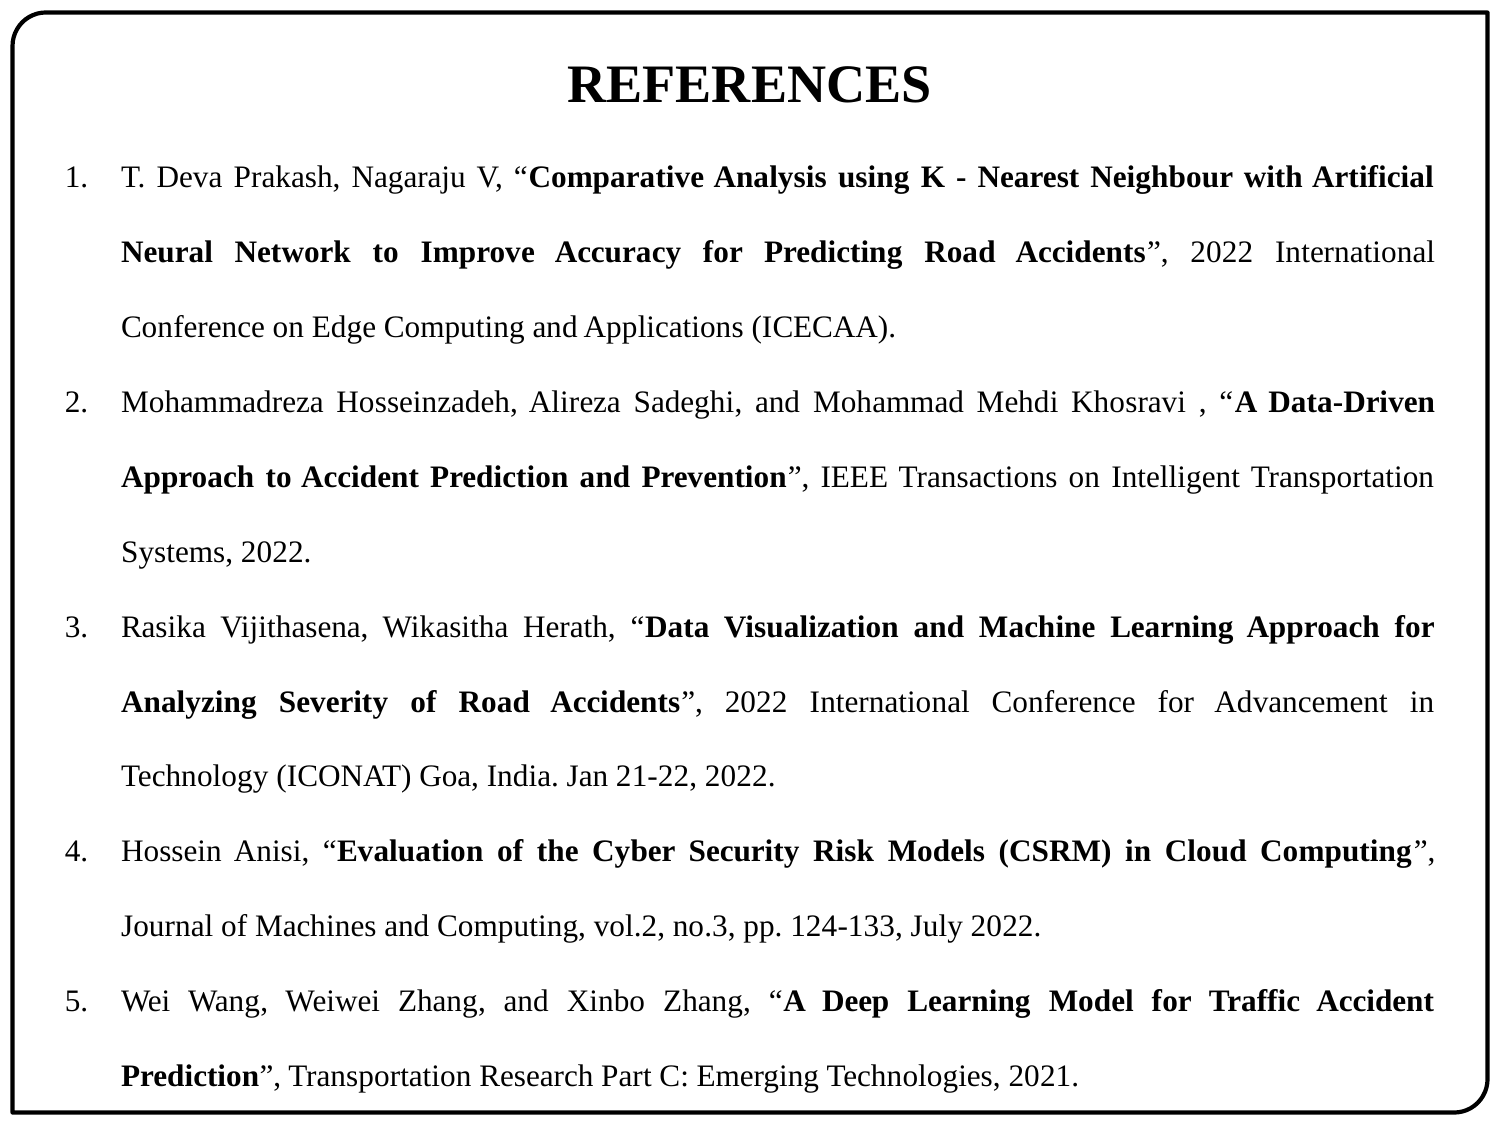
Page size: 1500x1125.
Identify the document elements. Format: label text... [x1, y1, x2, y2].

text_box T. Deva Prakash, Nagaraju V, “Comparative Analysis using K - Nearest Neighbour with Artificial Neural Network to Improve Accuracy for Predicting Road Accidents”, 2022 International Conference on Edge Computing and Applications (ICECAA). Mohammadreza Hosseinzadeh, Alireza Sadeghi, and Mohammad Mehdi Khosravi , “A Data-Driven Approach to Accident Prediction and Prevention”, IEEE Transactions on Intelligent Transportation Systems, 2022. Rasika Vijithasena, Wikasitha Herath, “Data Visualization and Machine Learning Approach for Analyzing Severity of Road Accidents”, 2022 International Conference for Advancement in Technology (ICONAT) Goa, India. Jan 21-22, 2022. Hossein Anisi, “Evaluation of the Cyber Security Risk Models (CSRM) in Cloud Computing”, Journal of Machines and Computing, vol.2, no.3, pp. 124-133, July 2022. Wei Wang, Weiwei Zhang, and Xinbo Zhang, “A Deep Learning Model for Traffic Accident Prediction”, Transportation Research Part C: Emerging Technologies, 2021. [50, 111, 1450, 1100]
text_box [10, 10, 1490, 1115]
